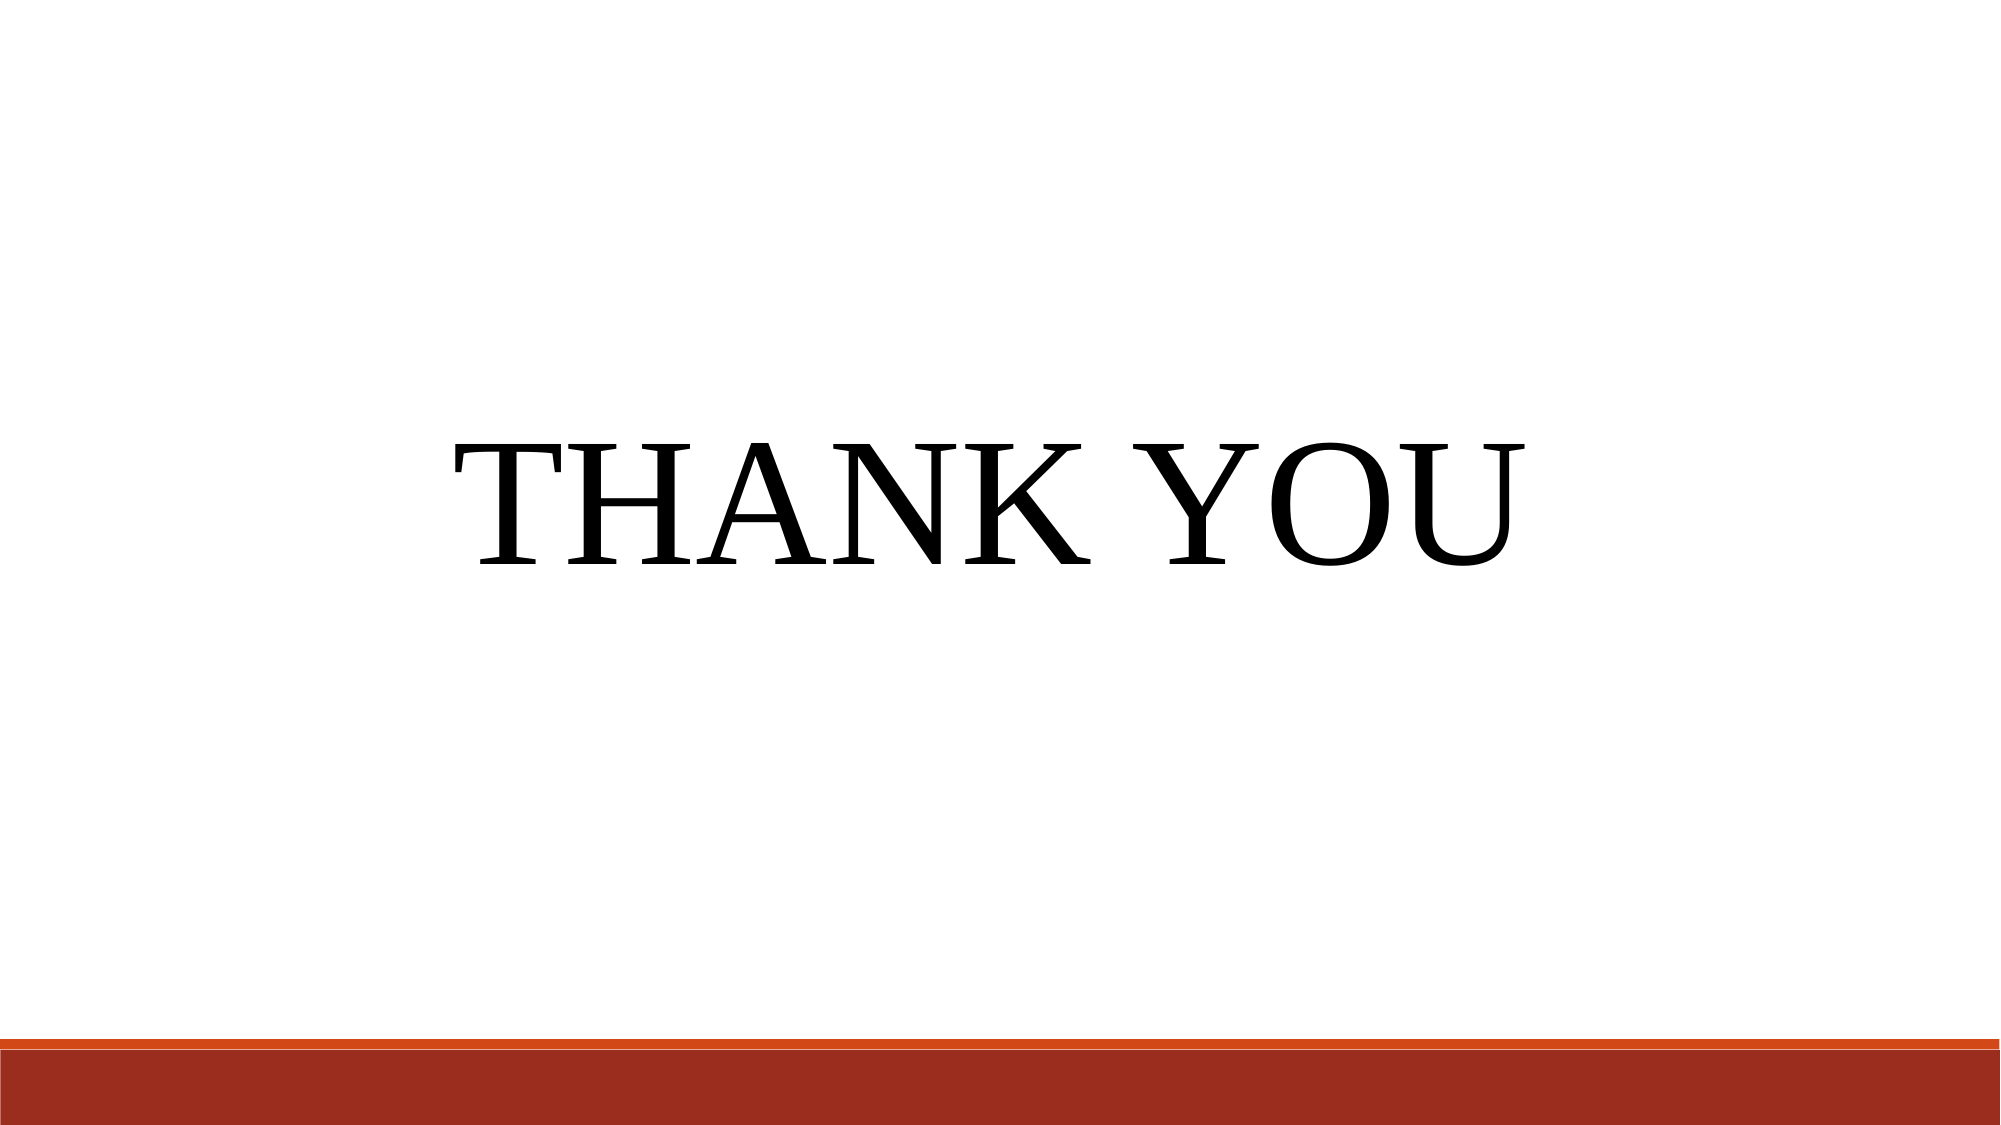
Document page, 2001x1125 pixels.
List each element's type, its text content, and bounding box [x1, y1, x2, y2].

text_box THANK YOU [437, 374, 1563, 609]
